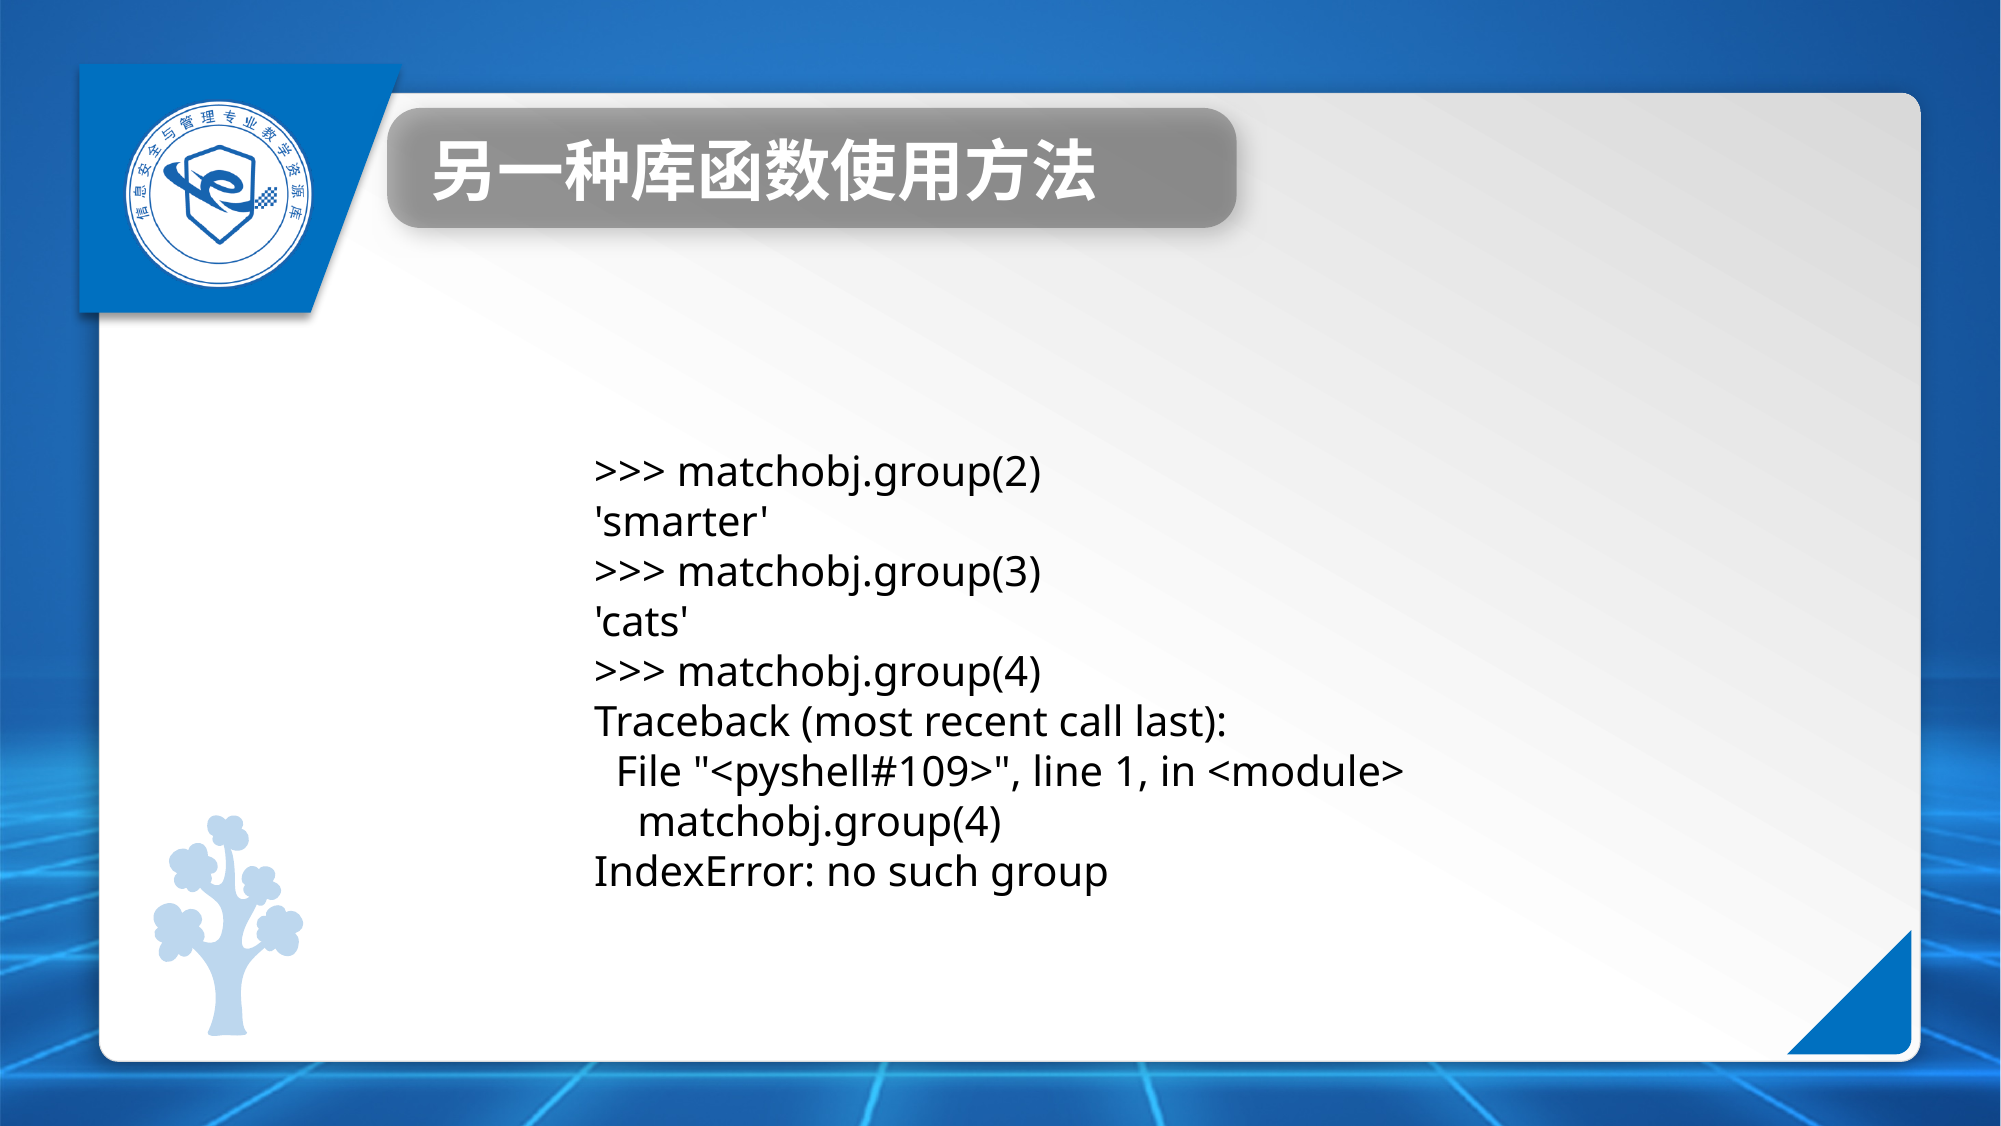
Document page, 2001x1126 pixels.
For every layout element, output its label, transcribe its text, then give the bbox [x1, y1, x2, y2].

text_box 另一种库函数使用方法 [415, 120, 1178, 216]
text_box [241, 866, 282, 906]
text_box >>> matchobj.group(2) 'smarter' >>> matchobj.group(3) 'cats' >>> matchobj.group(4) Traceback (most recent call last): File "<pyshell#109>", line 1, in <module> matchobj.group(4) IndexError: no such group [579, 437, 1580, 903]
text_box [207, 815, 249, 851]
text_box [168, 843, 218, 893]
text_box [386, 106, 1238, 229]
text_box [256, 905, 304, 957]
text_box [178, 836, 281, 1036]
text_box [153, 903, 205, 962]
picture [0, 0, 2001, 1126]
